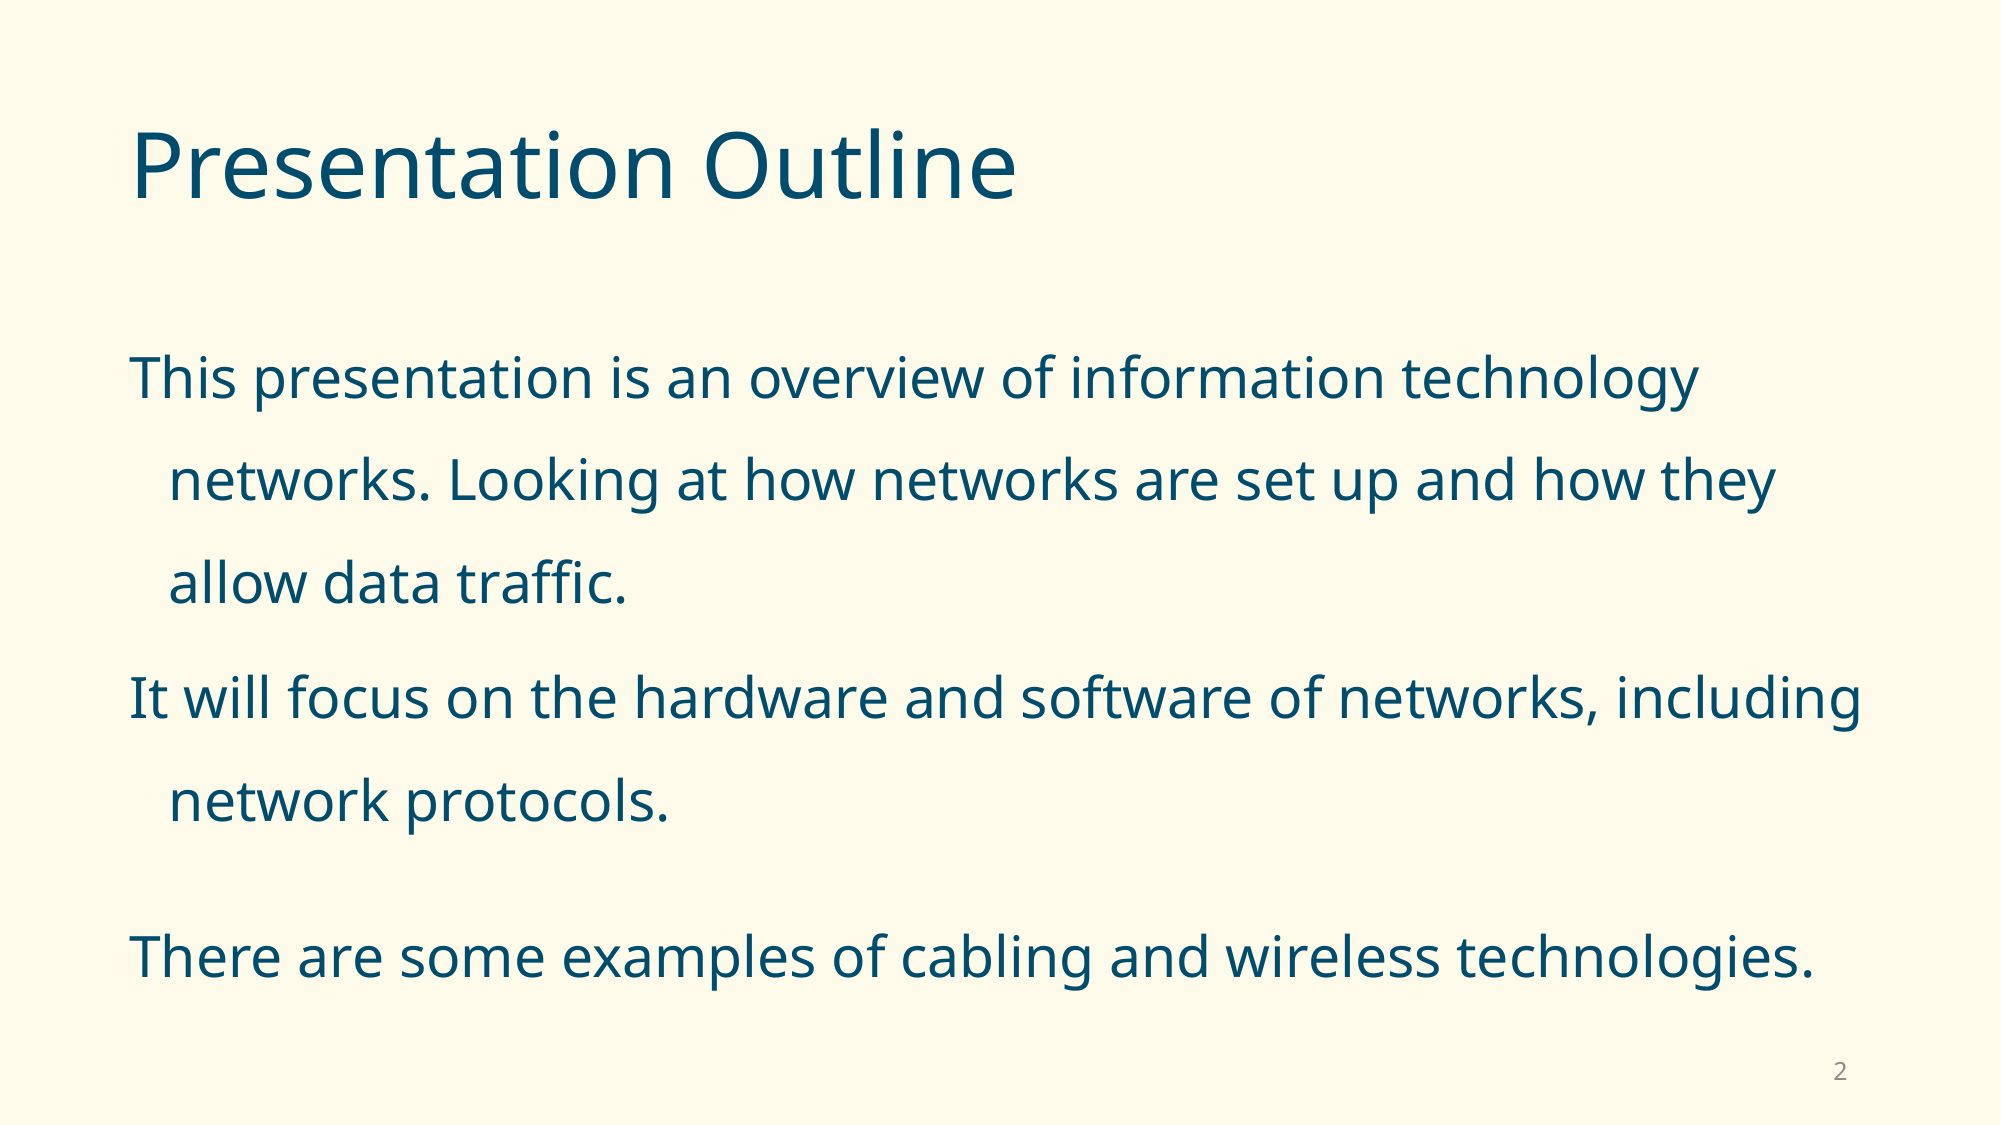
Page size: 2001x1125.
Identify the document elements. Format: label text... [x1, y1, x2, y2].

title Presentation Outline [114, 59, 1886, 278]
list This presentation is an overview of information technology networks. Looking at how networks are set up and how they allow data traffic. It will focus on the hardware and software of networks, including network protocols. There are some examples of cabling and wireless technologies. [114, 299, 1897, 1003]
slide_number 2 [1412, 1042, 1863, 1103]
